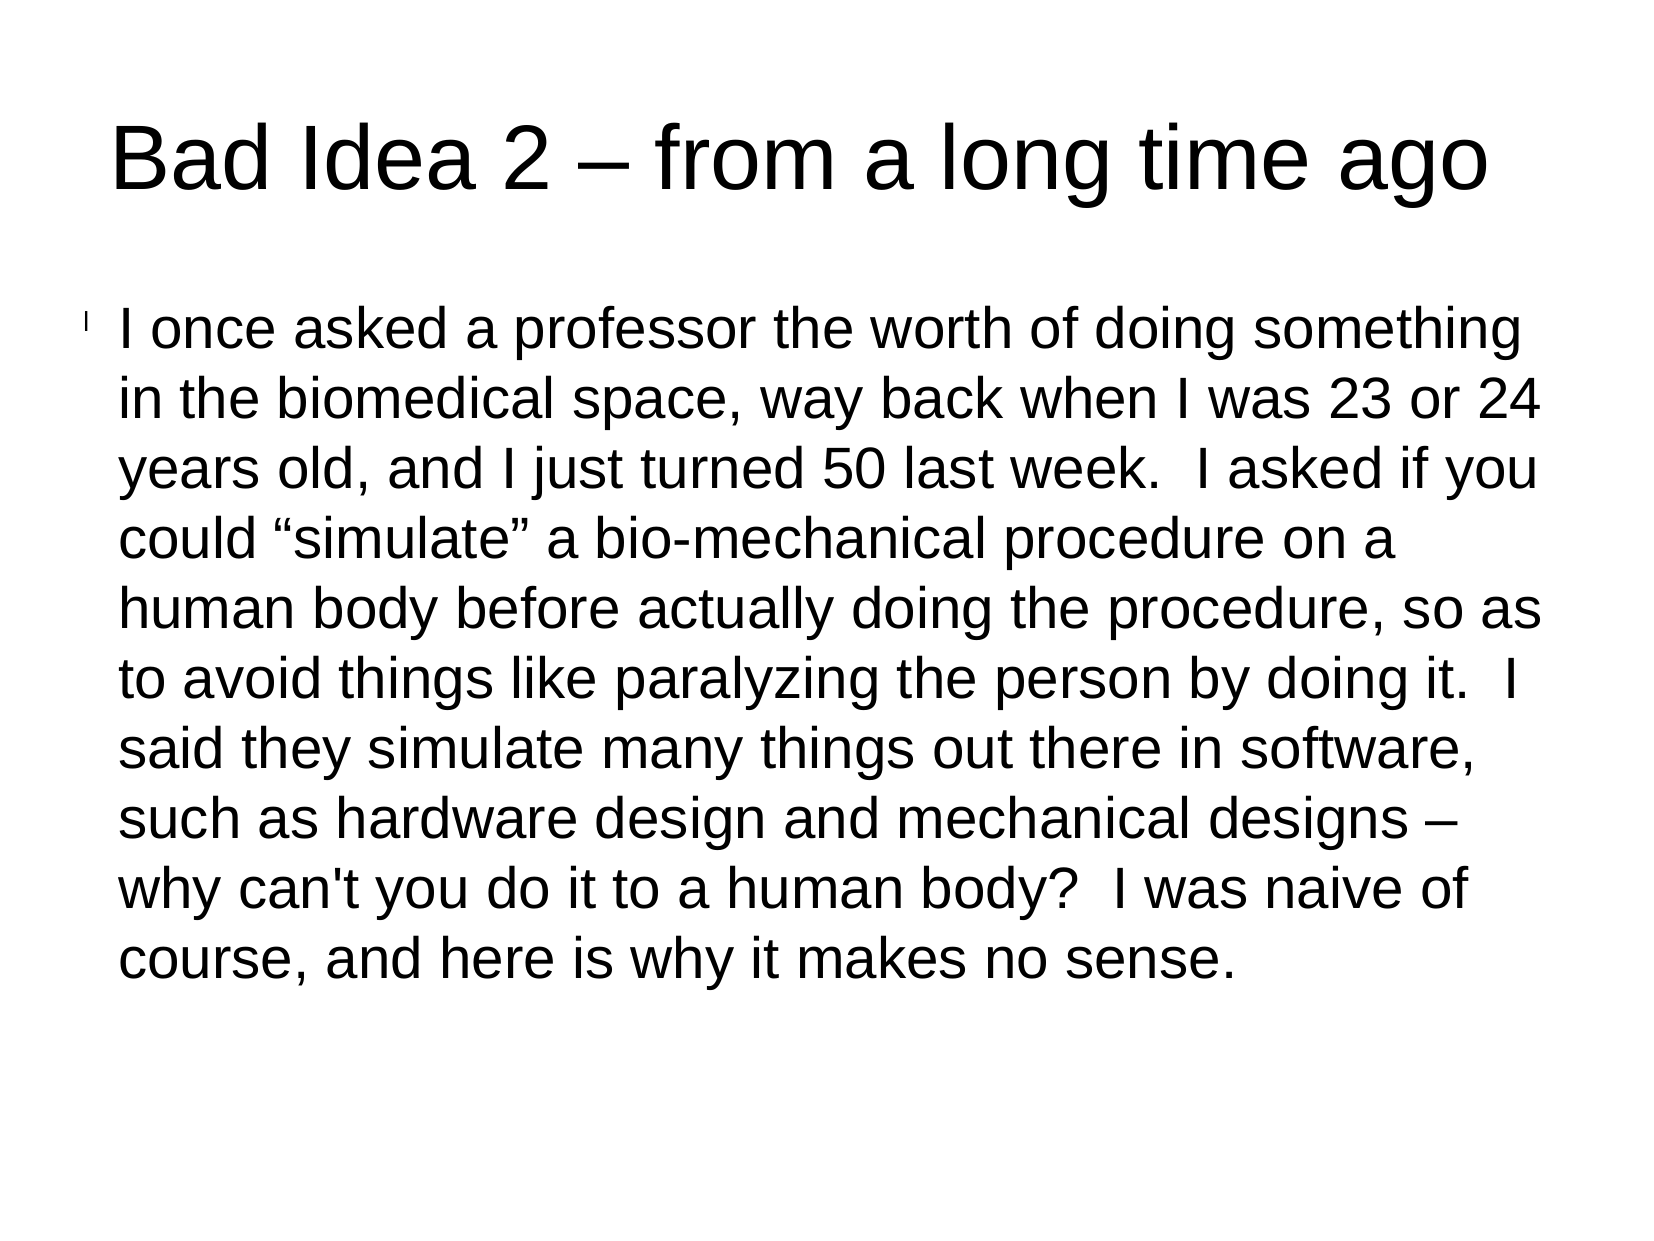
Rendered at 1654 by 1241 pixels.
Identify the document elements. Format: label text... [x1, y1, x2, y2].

text_box I once asked a professor the worth of doing something in the biomedical space, way back when I was 23 or 24 years old, and I just turned 50 last week. I asked if you could “simulate” a bio-mechanical procedure on a human body before actually doing the procedure, so as to avoid things like paralyzing the person by doing it. I said they simulate many things out there in software, such as hardware design and mechanical designs – why can't you do it to a human body? I was naive of course, and here is why it makes no sense. [82, 290, 1571, 1010]
text_box Bad Idea 2 – from a long time ago [56, 49, 1545, 257]
